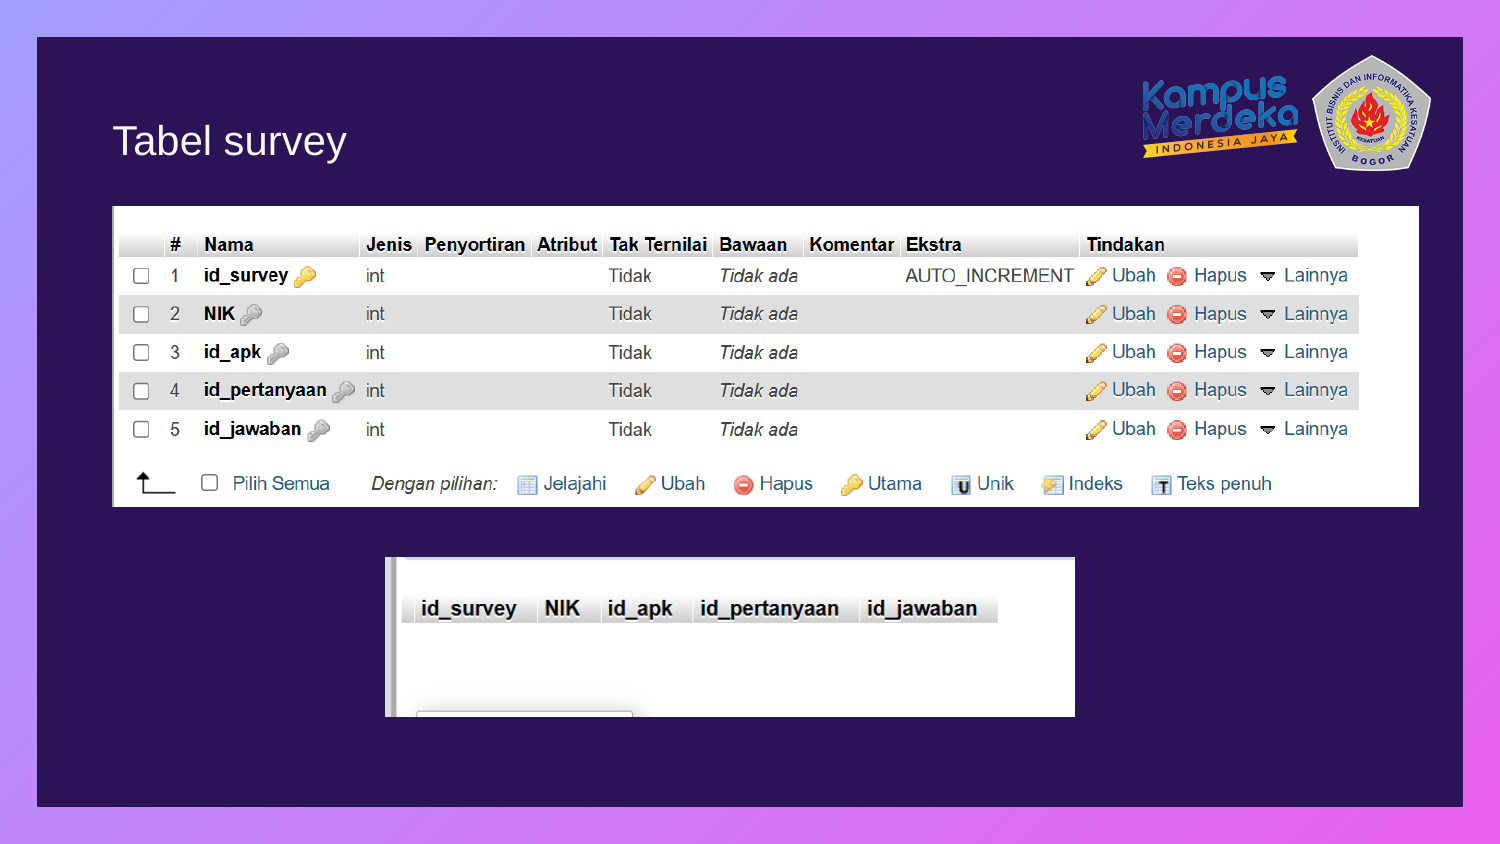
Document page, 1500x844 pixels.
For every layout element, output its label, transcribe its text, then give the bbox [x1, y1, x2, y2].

picture [111, 206, 1419, 507]
text_box Tabel survey [97, 106, 363, 171]
picture [1312, 55, 1431, 171]
picture [384, 557, 1076, 718]
picture [1143, 76, 1298, 158]
